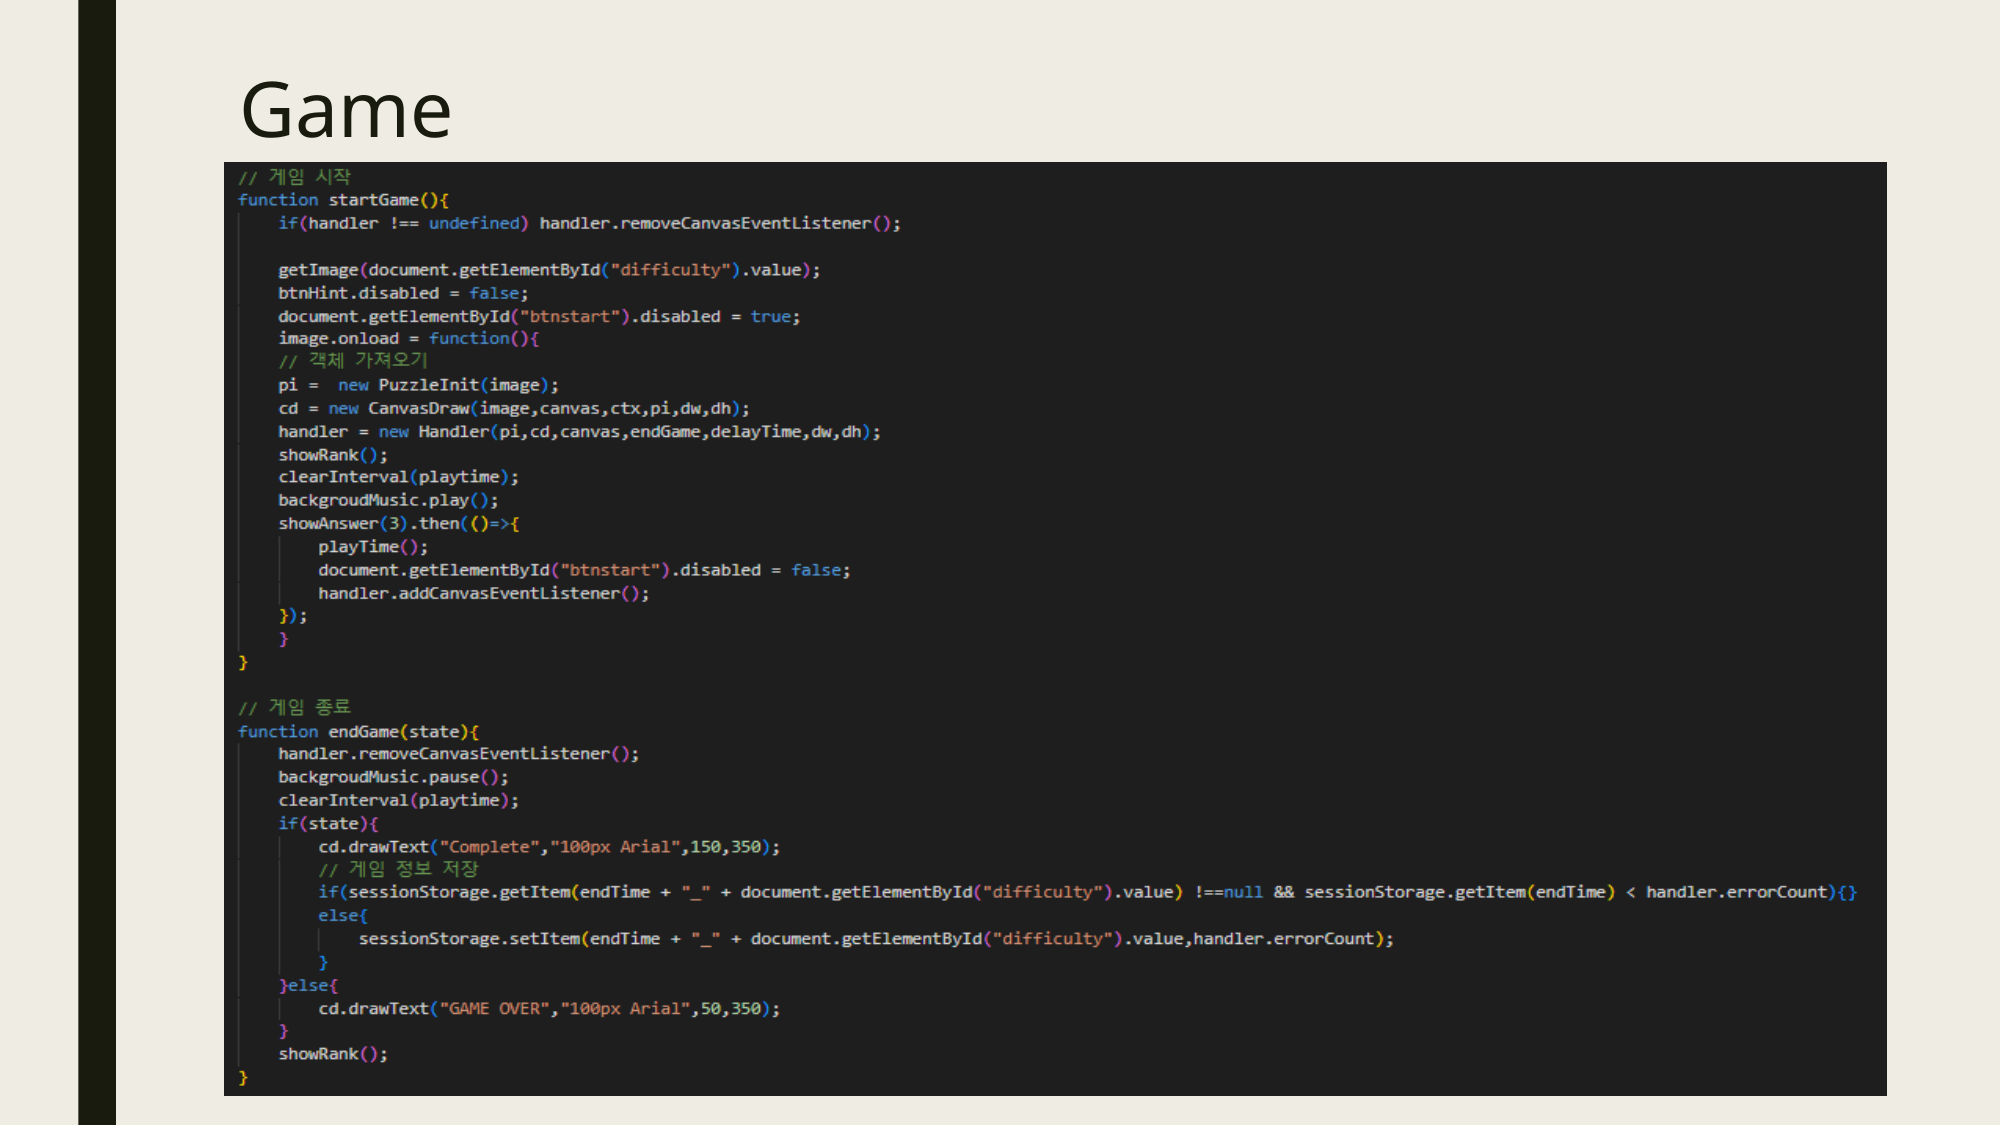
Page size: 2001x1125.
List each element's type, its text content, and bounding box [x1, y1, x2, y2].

picture [224, 162, 1887, 1096]
title Game [224, 64, 1800, 162]
